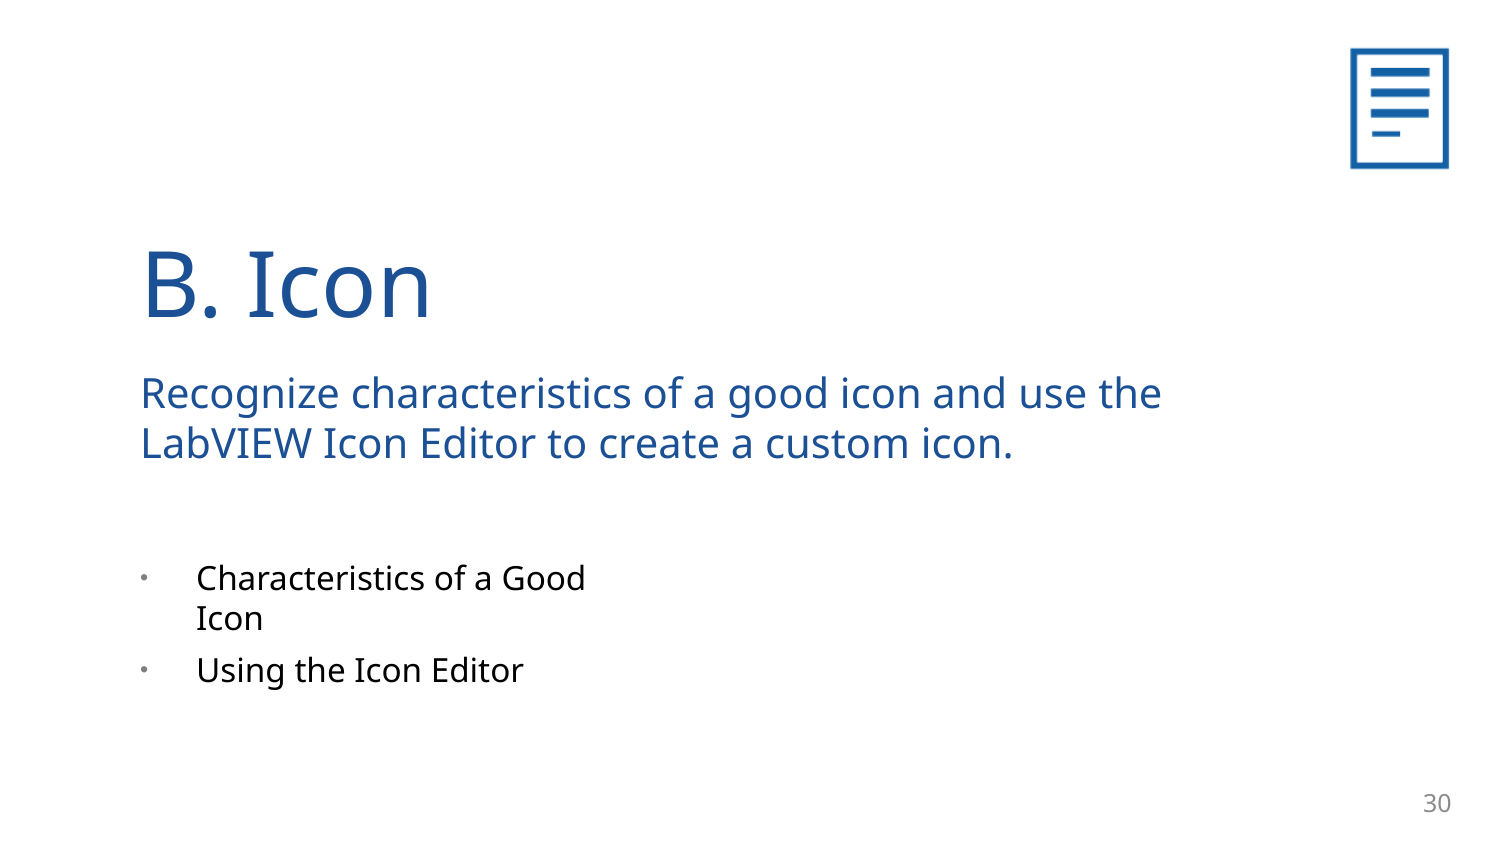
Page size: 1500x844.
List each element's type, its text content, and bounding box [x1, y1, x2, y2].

list Recognize characteristics of a good icon and use the LabVIEW Icon Editor to create a custom icon. [125, 359, 1275, 494]
slide_number 30 [1400, 782, 1475, 828]
picture [1323, 23, 1474, 212]
list B. Icon [125, 109, 1278, 344]
list Characteristics of a Good Icon Using the Icon Editor [125, 549, 675, 747]
